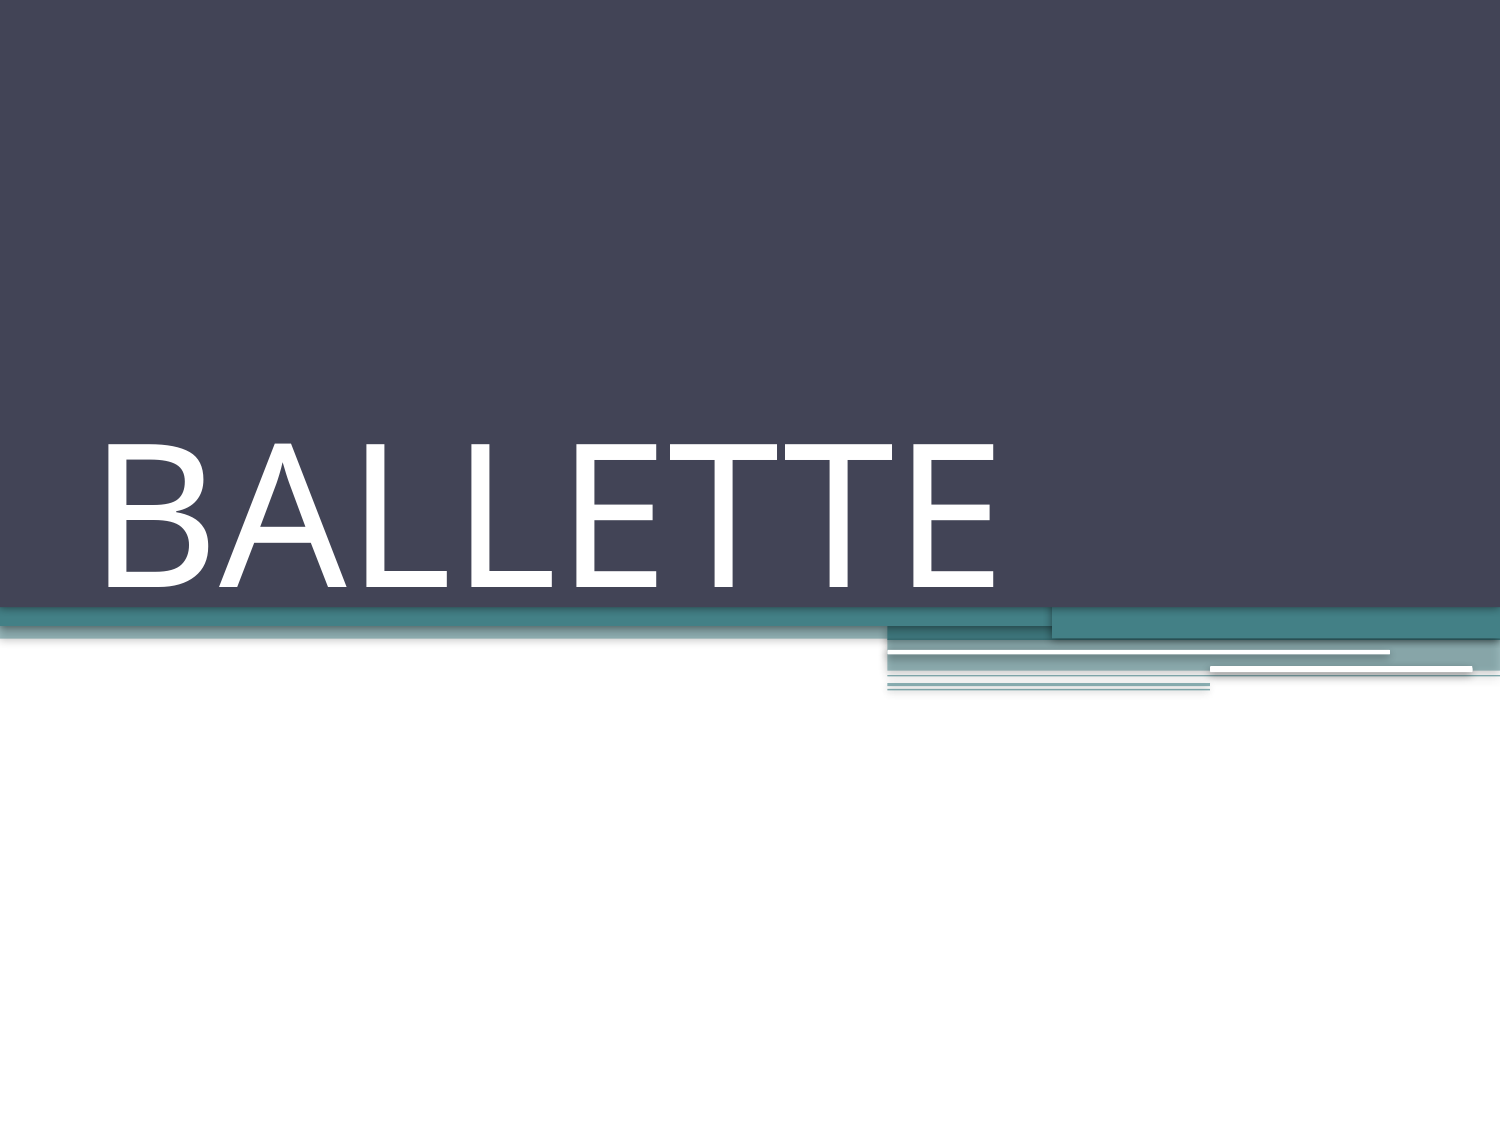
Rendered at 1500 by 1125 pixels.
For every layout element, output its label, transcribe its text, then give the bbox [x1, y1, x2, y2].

title BALLETTE [75, 394, 1463, 636]
